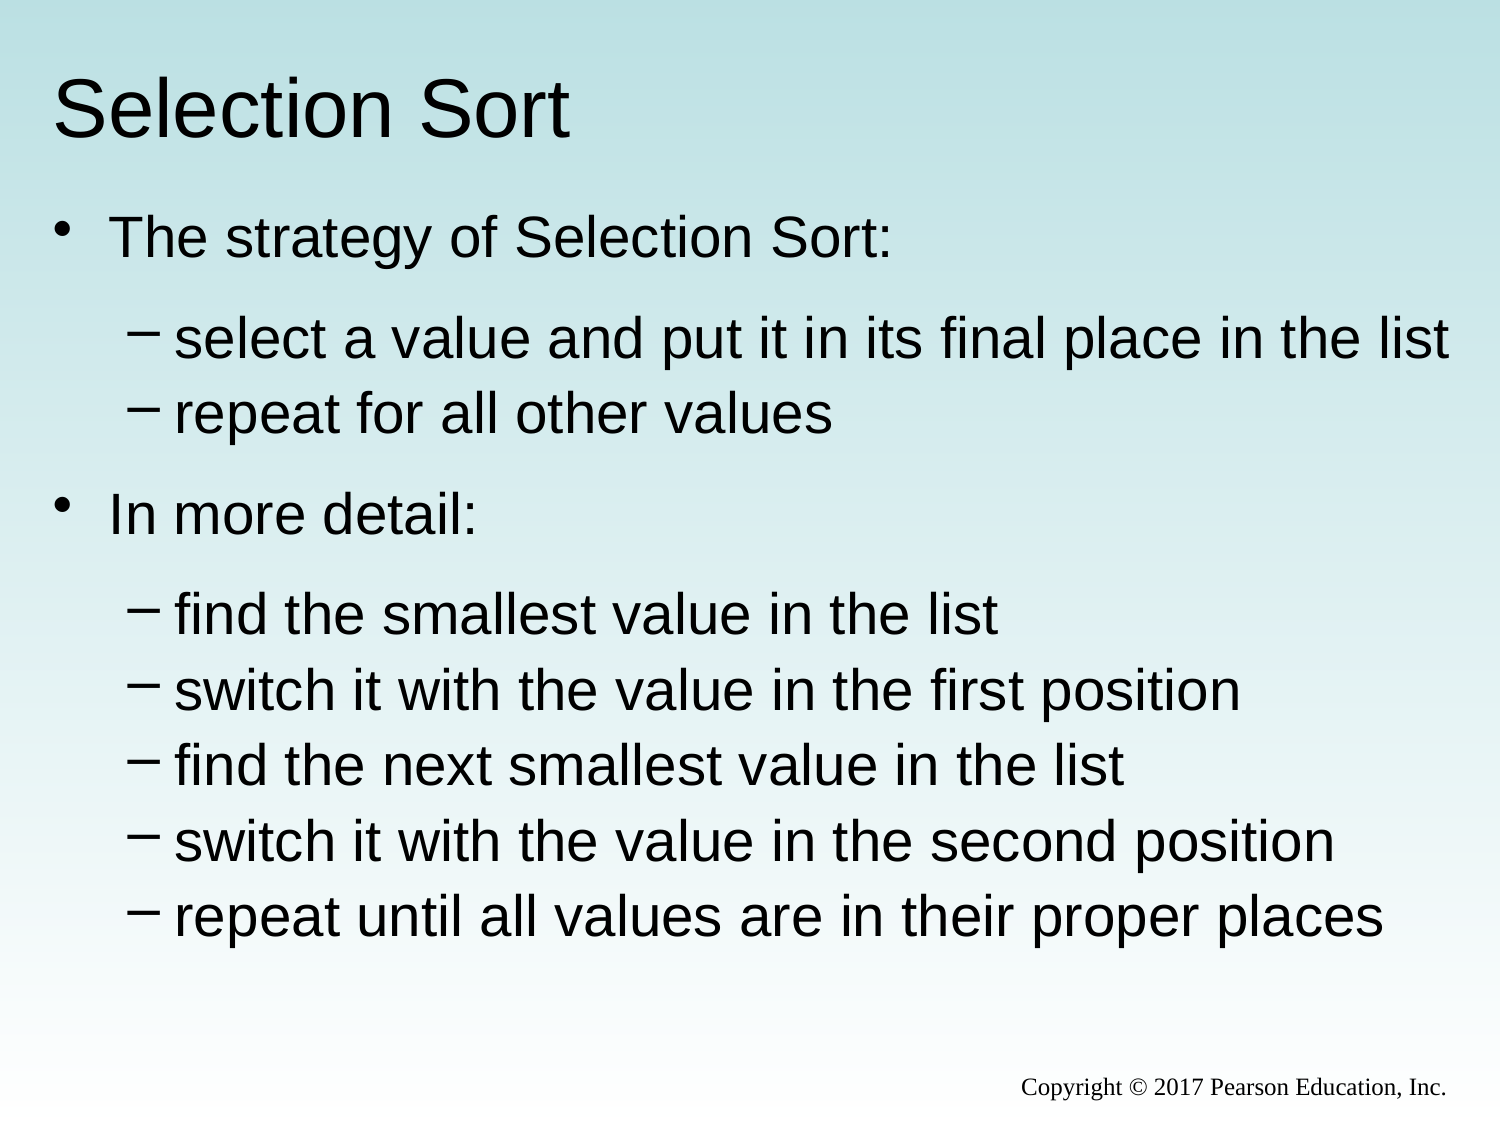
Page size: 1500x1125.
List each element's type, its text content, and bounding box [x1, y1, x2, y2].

list The strategy of Selection Sort: select a value and put it in its final place in the list repeat for all other values In more detail: find the smallest value in the list switch it with the value in the first position find the next smallest value in the list switch it with the value in the second position repeat until all values are in their proper places [37, 200, 1475, 1013]
title Selection Sort [37, 45, 1463, 163]
footer Copyright © 2017 Pearson Education, Inc. [549, 1062, 1463, 1114]
